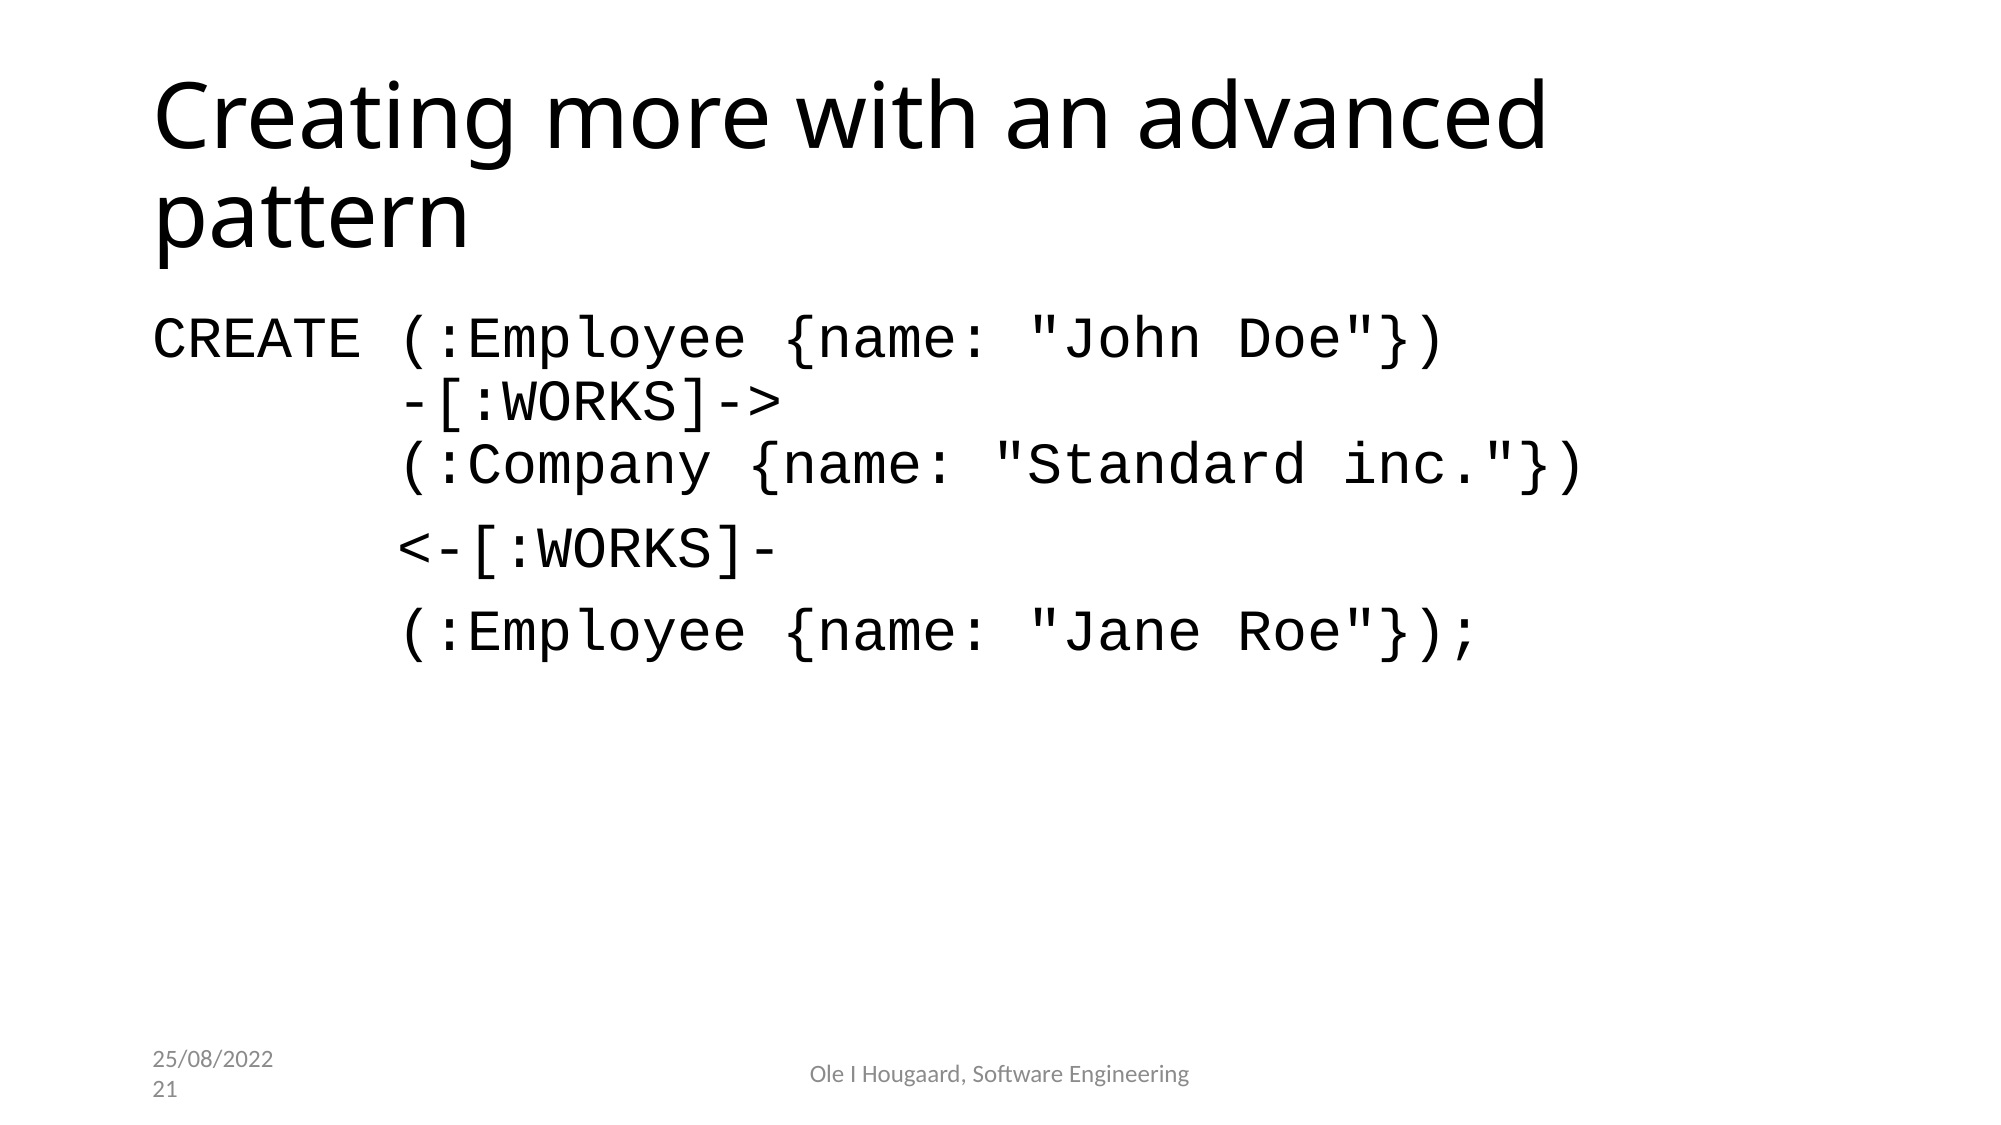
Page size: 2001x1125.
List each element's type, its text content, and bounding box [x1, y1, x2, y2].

footer Ole I Hougaard, Software Engineering [662, 1042, 1338, 1103]
list CREATE (:Employee {name: "John Doe"}) -[:WORKS]-> (:Company {name: "Standard inc."}) <-[:WORKS]- (:Employee {name: "Jane Roe"}); [137, 299, 1863, 1014]
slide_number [137, 1042, 588, 1103]
title Creating more with an advanced pattern [137, 59, 1863, 278]
